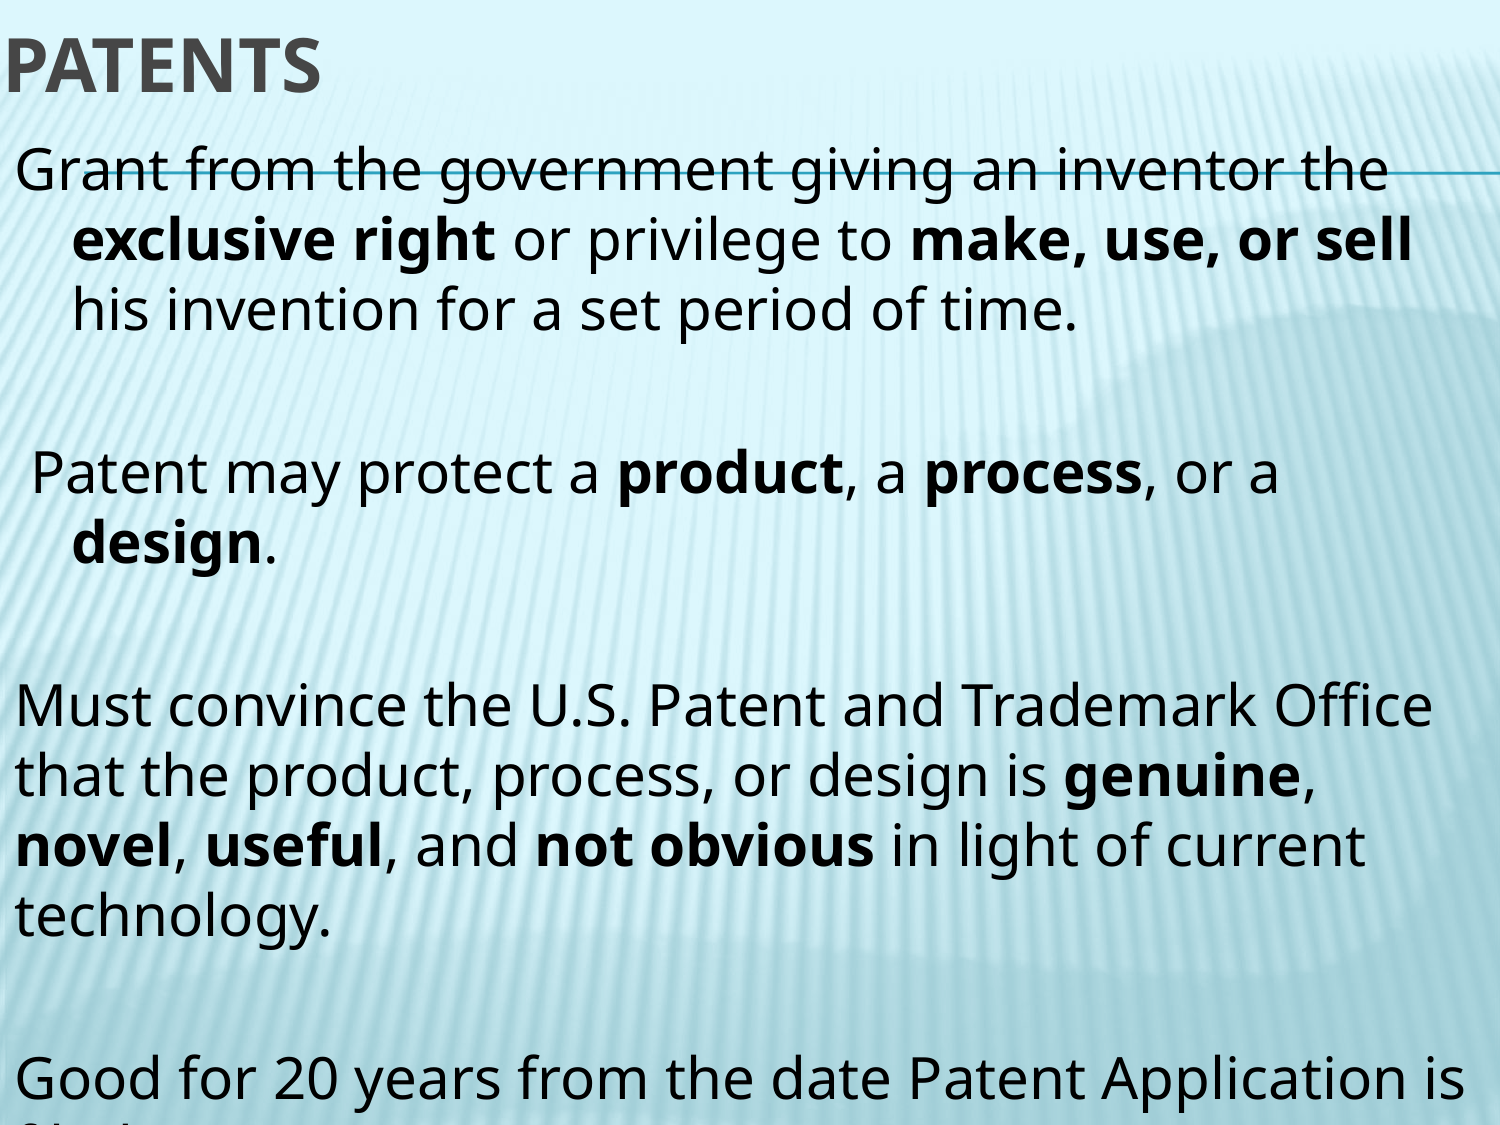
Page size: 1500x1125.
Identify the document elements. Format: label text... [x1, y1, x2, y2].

list Grant from the government giving an inventor the exclusive right or privilege to make, use, or sell his invention for a set period of time. Patent may protect a product, a process, or a design. Must convince the U.S. Patent and Trademark Office that the product, process, or design is genuine, novel, useful, and not obvious in light of current technology. Good for 20 years from the date Patent Application is filed. [0, 125, 1500, 1125]
title PATENTS [0, 0, 1263, 125]
